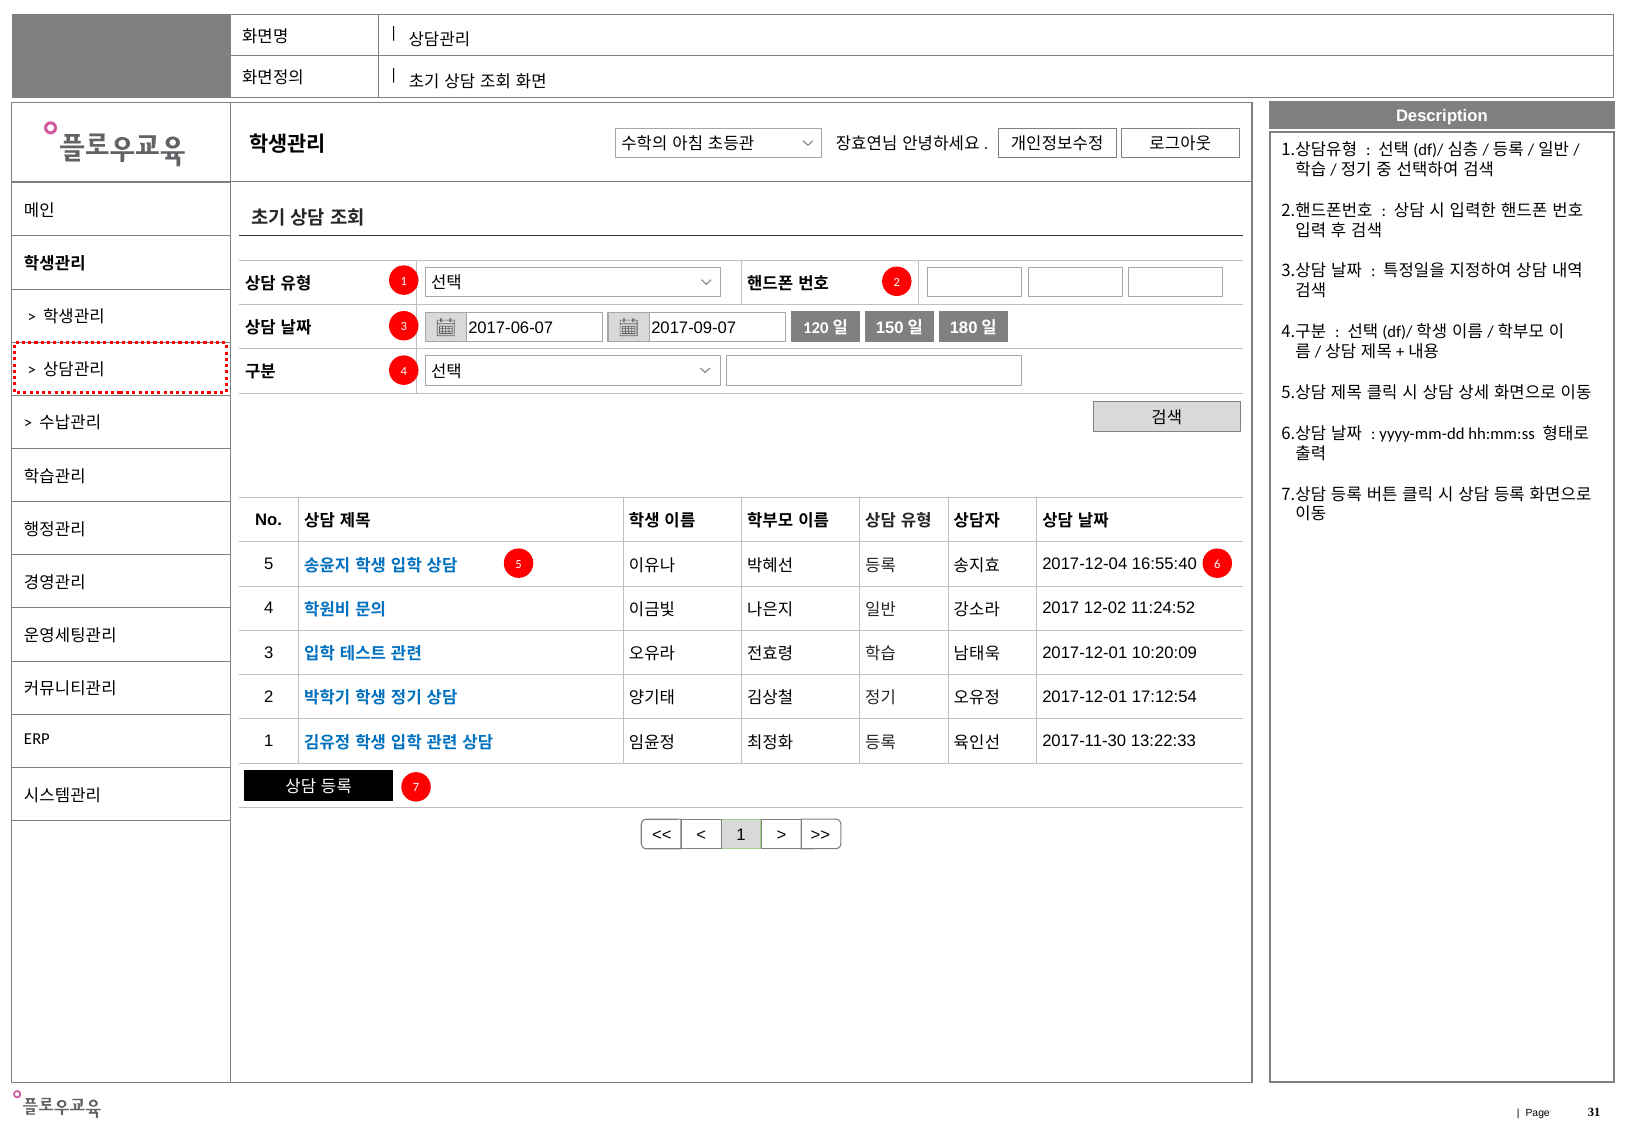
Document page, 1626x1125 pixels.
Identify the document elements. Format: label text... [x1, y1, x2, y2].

table_cell 오유라 [624, 631, 741, 674]
table_cell 양기태 [624, 675, 741, 718]
table_cell 이유나 [624, 542, 741, 586]
table_cell 최정화 [742, 719, 859, 763]
text_box 5 [502, 547, 535, 579]
text_box 6 [1201, 547, 1234, 580]
table_cell 학원비 문의 [299, 587, 623, 630]
table_cell 5 [239, 542, 298, 586]
table_cell 강소라 [949, 587, 1036, 630]
table_cell 육인선 [949, 719, 1036, 763]
table_cell [239, 764, 1243, 807]
table_cell 송윤지 학생 입학 상담 [299, 542, 623, 586]
table_cell 이금빛 [624, 587, 741, 630]
text_box 상담 등록 [244, 770, 394, 801]
table_header 상담 유형 [239, 261, 416, 304]
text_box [425, 355, 1022, 386]
table_cell 나은지 [742, 587, 859, 630]
text_box 검색 [1092, 401, 1242, 432]
text_box 3 [387, 309, 420, 342]
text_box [641, 819, 841, 849]
table_cell 김유정 학생 입학 관련 상담 [299, 719, 623, 763]
table_cell 학습 [860, 631, 948, 674]
table_cell 1 [239, 719, 298, 763]
table_cell 박혜선 [742, 542, 859, 586]
table_cell 상담 날짜 [239, 305, 416, 348]
table_cell 일반 [860, 587, 948, 630]
table_header 상담 날짜 [1037, 498, 1243, 541]
table_cell 등록 [860, 719, 948, 763]
table_cell 2017 12-02 11:24:52 [1037, 587, 1243, 630]
table_header 상담 유형 [860, 498, 948, 541]
table_cell 정기 [860, 675, 948, 718]
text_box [425, 267, 721, 297]
table_header No. [239, 498, 298, 541]
text_box 2 [881, 265, 913, 298]
table_cell 송지효 [949, 542, 1036, 586]
table_cell 남태욱 [949, 631, 1036, 674]
table_cell 등록 [860, 542, 948, 586]
table_cell 박학기 학생 정기 상담 [299, 675, 623, 718]
table_cell 4 [239, 587, 298, 630]
table_cell 전효령 [742, 631, 859, 674]
table_cell 입학 테스트 관련 [299, 631, 623, 674]
text_box 7 [400, 771, 432, 803]
table_cell 2017-12-04 16:55:40 [1037, 542, 1243, 586]
list 상담유형 : 선택(df)/심층/등록/일반/학습/정기 중 선택하여 검색 핸드폰번호 : 상담 시 입력한 핸드폰 번호 입력 후 검색 상담 날짜 : 특정일을 지정하여 상담 내역 검색 구분 : 선택(df)/학생 이름/학부모 이름/상담 제목+내용 상담 제목 클릭 시 상담 상세 화면으로 이동 상담 날짜 : yyyy-mm-dd hh:mm:ss 형태로 출력 상담 등록 버튼 클릭 시 상담 등록 화면으로 이동 [1270, 133, 1614, 1083]
table_header [417, 261, 741, 304]
table_cell 임윤정 [624, 719, 741, 763]
list 초기 상담 조회 화면 [393, 69, 1593, 96]
table_header [919, 261, 1243, 304]
text_box 1 [387, 264, 420, 296]
table_header 상담자 [949, 498, 1036, 541]
table_cell [417, 349, 1243, 393]
picture [11, 1086, 103, 1123]
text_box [927, 267, 1223, 297]
table_cell 2 [239, 675, 298, 718]
list 상담관리 [393, 27, 1593, 54]
table_header 핸드폰 번호 [742, 261, 918, 304]
slide_number 31 [1564, 1098, 1612, 1125]
table_cell 김상철 [742, 675, 859, 718]
table_header 학부모 이름 [742, 498, 859, 541]
table_cell 2017-12-01 10:20:09 [1037, 631, 1243, 674]
table_cell 2017-12-01 17:12:54 [1037, 675, 1243, 718]
text_box [13, 342, 227, 393]
picture [41, 115, 188, 174]
table_cell 3 [239, 631, 298, 674]
table_header 학생 이름 [624, 498, 741, 541]
table_header 초기 상담 조회 [239, 197, 1243, 235]
table_cell 2017-11-30 13:22:33 [1037, 719, 1243, 763]
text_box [425, 311, 1008, 342]
table_header 상담 제목 [299, 498, 623, 541]
table_cell 구분 [239, 349, 416, 393]
table_cell 오유정 [949, 675, 1036, 718]
table_cell [417, 305, 1243, 348]
text_box 4 [387, 354, 420, 386]
